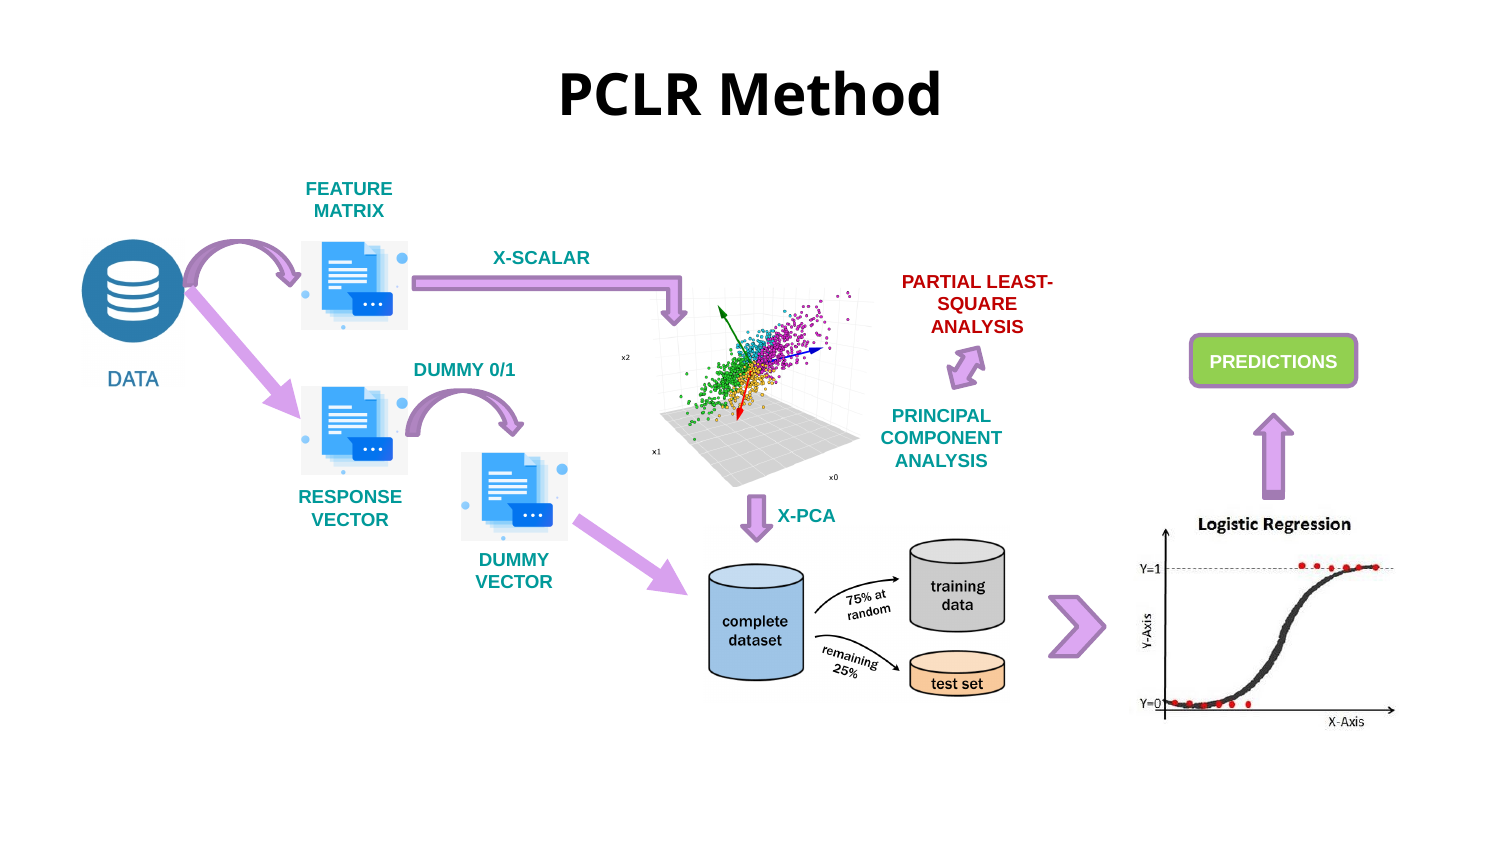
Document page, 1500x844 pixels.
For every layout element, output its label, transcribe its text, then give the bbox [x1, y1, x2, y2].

text_box [412, 275, 683, 292]
text_box [1252, 412, 1295, 500]
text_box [575, 518, 689, 596]
title PCLR Method [58, 42, 1442, 137]
text_box X-SCALAR [473, 237, 610, 276]
text_box [946, 345, 986, 390]
text_box [189, 239, 295, 287]
text_box [747, 495, 767, 523]
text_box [188, 288, 301, 420]
text_box X-PCA [762, 496, 851, 523]
text_box PARTIAL LEAST-SQUARE ANALYSIS [885, 261, 1069, 345]
text_box [1048, 594, 1107, 659]
text_box DUMMY VECTOR [446, 539, 571, 600]
picture [702, 524, 1010, 703]
text_box FEATURE MATRIX [287, 169, 412, 229]
text_box PREDICTIONS [1188, 332, 1359, 389]
picture [80, 238, 185, 387]
picture [618, 279, 882, 488]
picture [1129, 502, 1399, 740]
picture [300, 386, 408, 476]
text_box [412, 388, 525, 437]
text_box RESPONSE VECTOR [282, 477, 419, 538]
picture [300, 240, 408, 330]
text_box PRINCIPAL COMPONENT ANALYSIS [885, 396, 1018, 479]
text_box DUMMY 0/1 [396, 350, 533, 388]
picture [461, 451, 568, 541]
